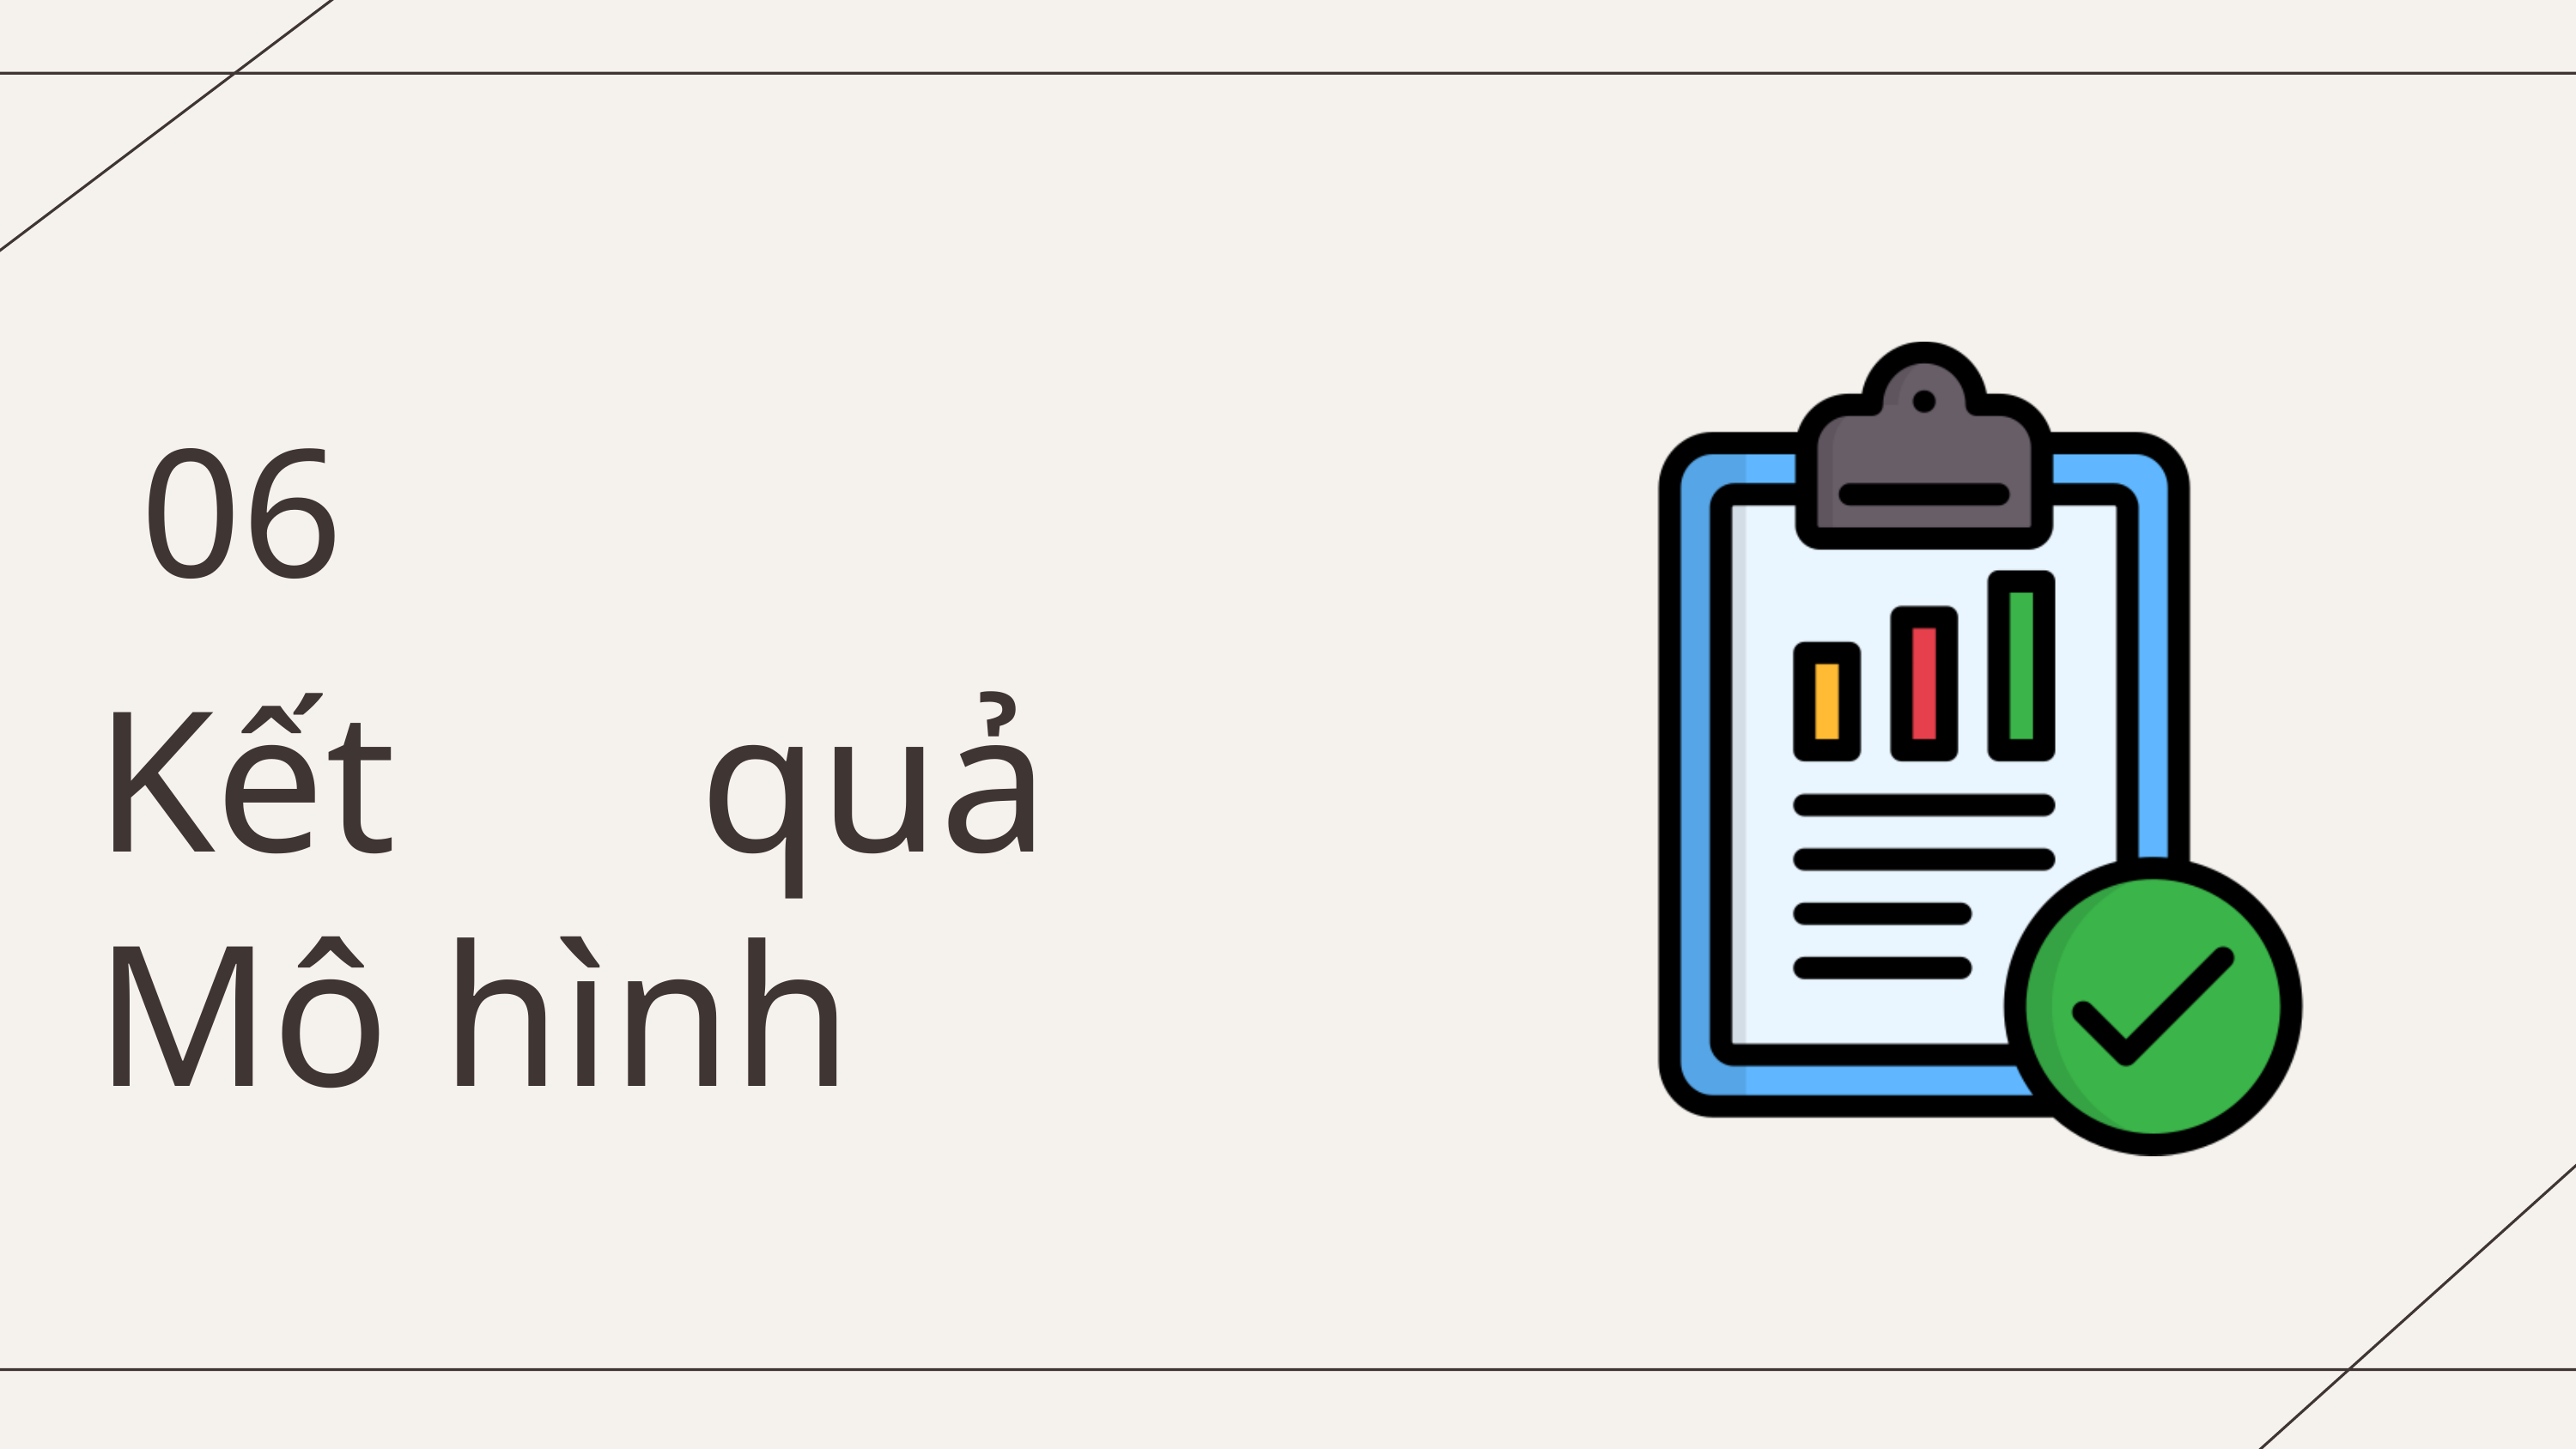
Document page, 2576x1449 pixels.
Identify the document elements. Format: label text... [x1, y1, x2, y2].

text_box [1574, 342, 2388, 1156]
text_box Kết quả Mô hình [94, 656, 1050, 1125]
text_box 06 [111, 399, 373, 613]
